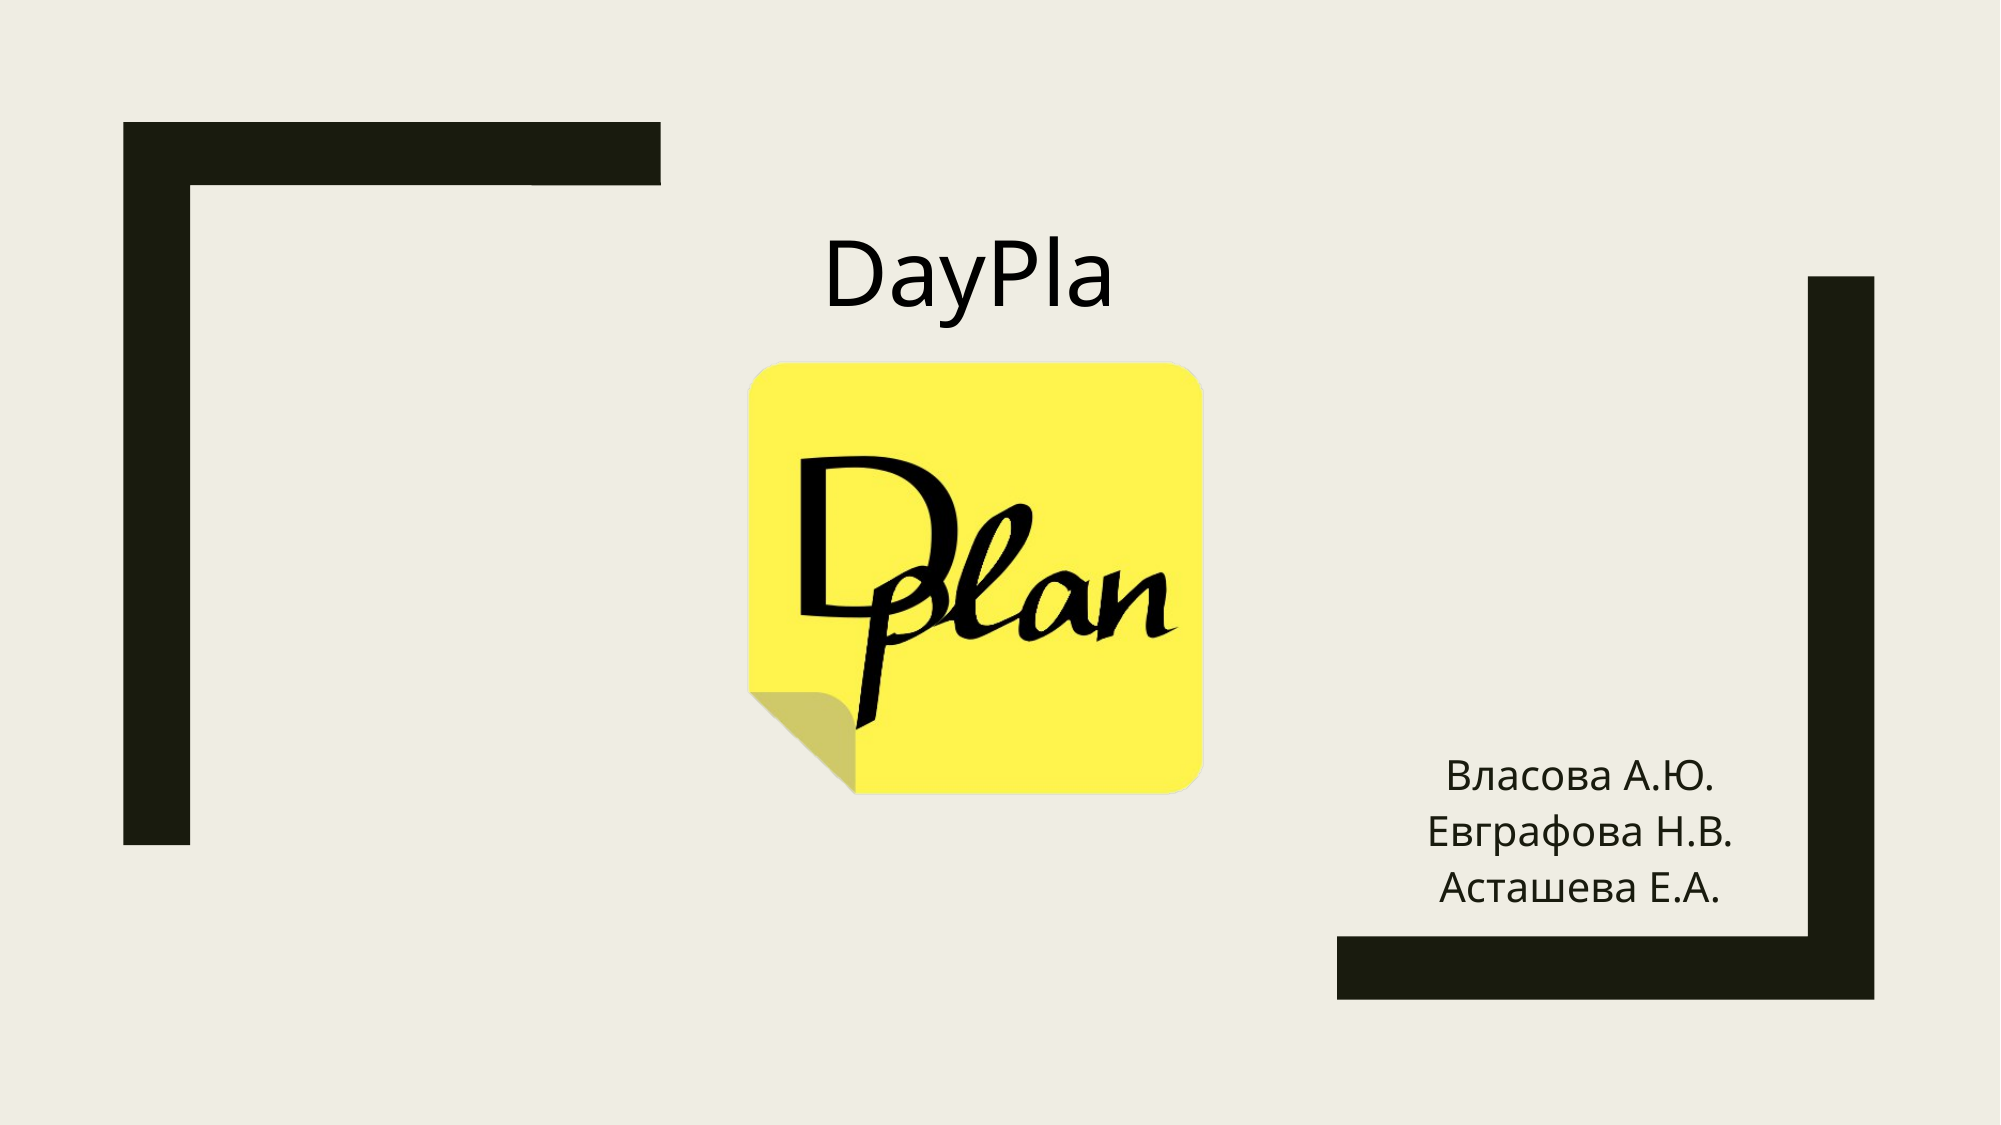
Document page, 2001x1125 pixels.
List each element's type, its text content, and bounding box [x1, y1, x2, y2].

text_box DayPlan [806, 207, 1156, 333]
subtitle Власова А.Ю. Евграфова Н.В. Асташева Е.А. [1396, 735, 1765, 922]
picture [736, 333, 1228, 815]
